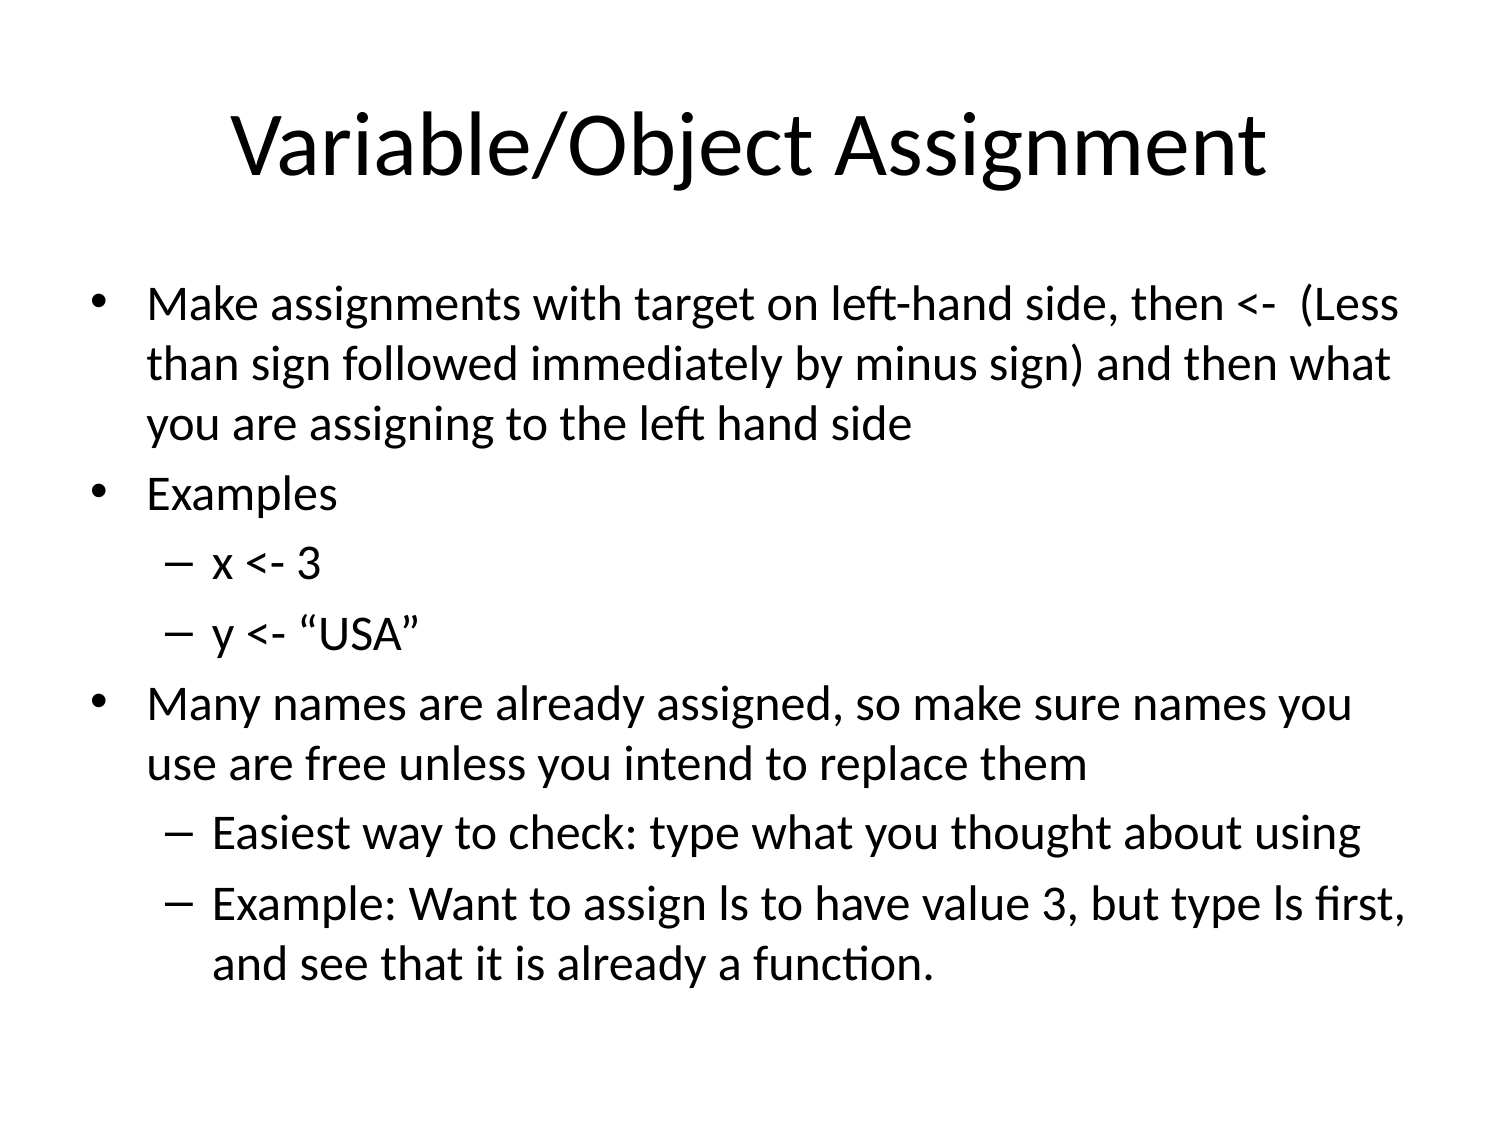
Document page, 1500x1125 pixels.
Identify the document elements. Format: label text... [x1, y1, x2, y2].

list Make assignments with target on left-hand side, then <- (Less than sign followed immediately by minus sign) and then what you are assigning to the left hand side Examples x <- 3 y <- “USA” Many names are already assigned, so make sure names you use are free unless you intend to replace them Easiest way to check: type what you thought about using Example: Want to assign ls to have value 3, but type ls first, and see that it is already a function. [75, 262, 1425, 1005]
title Variable/Object Assignment [75, 45, 1425, 233]
